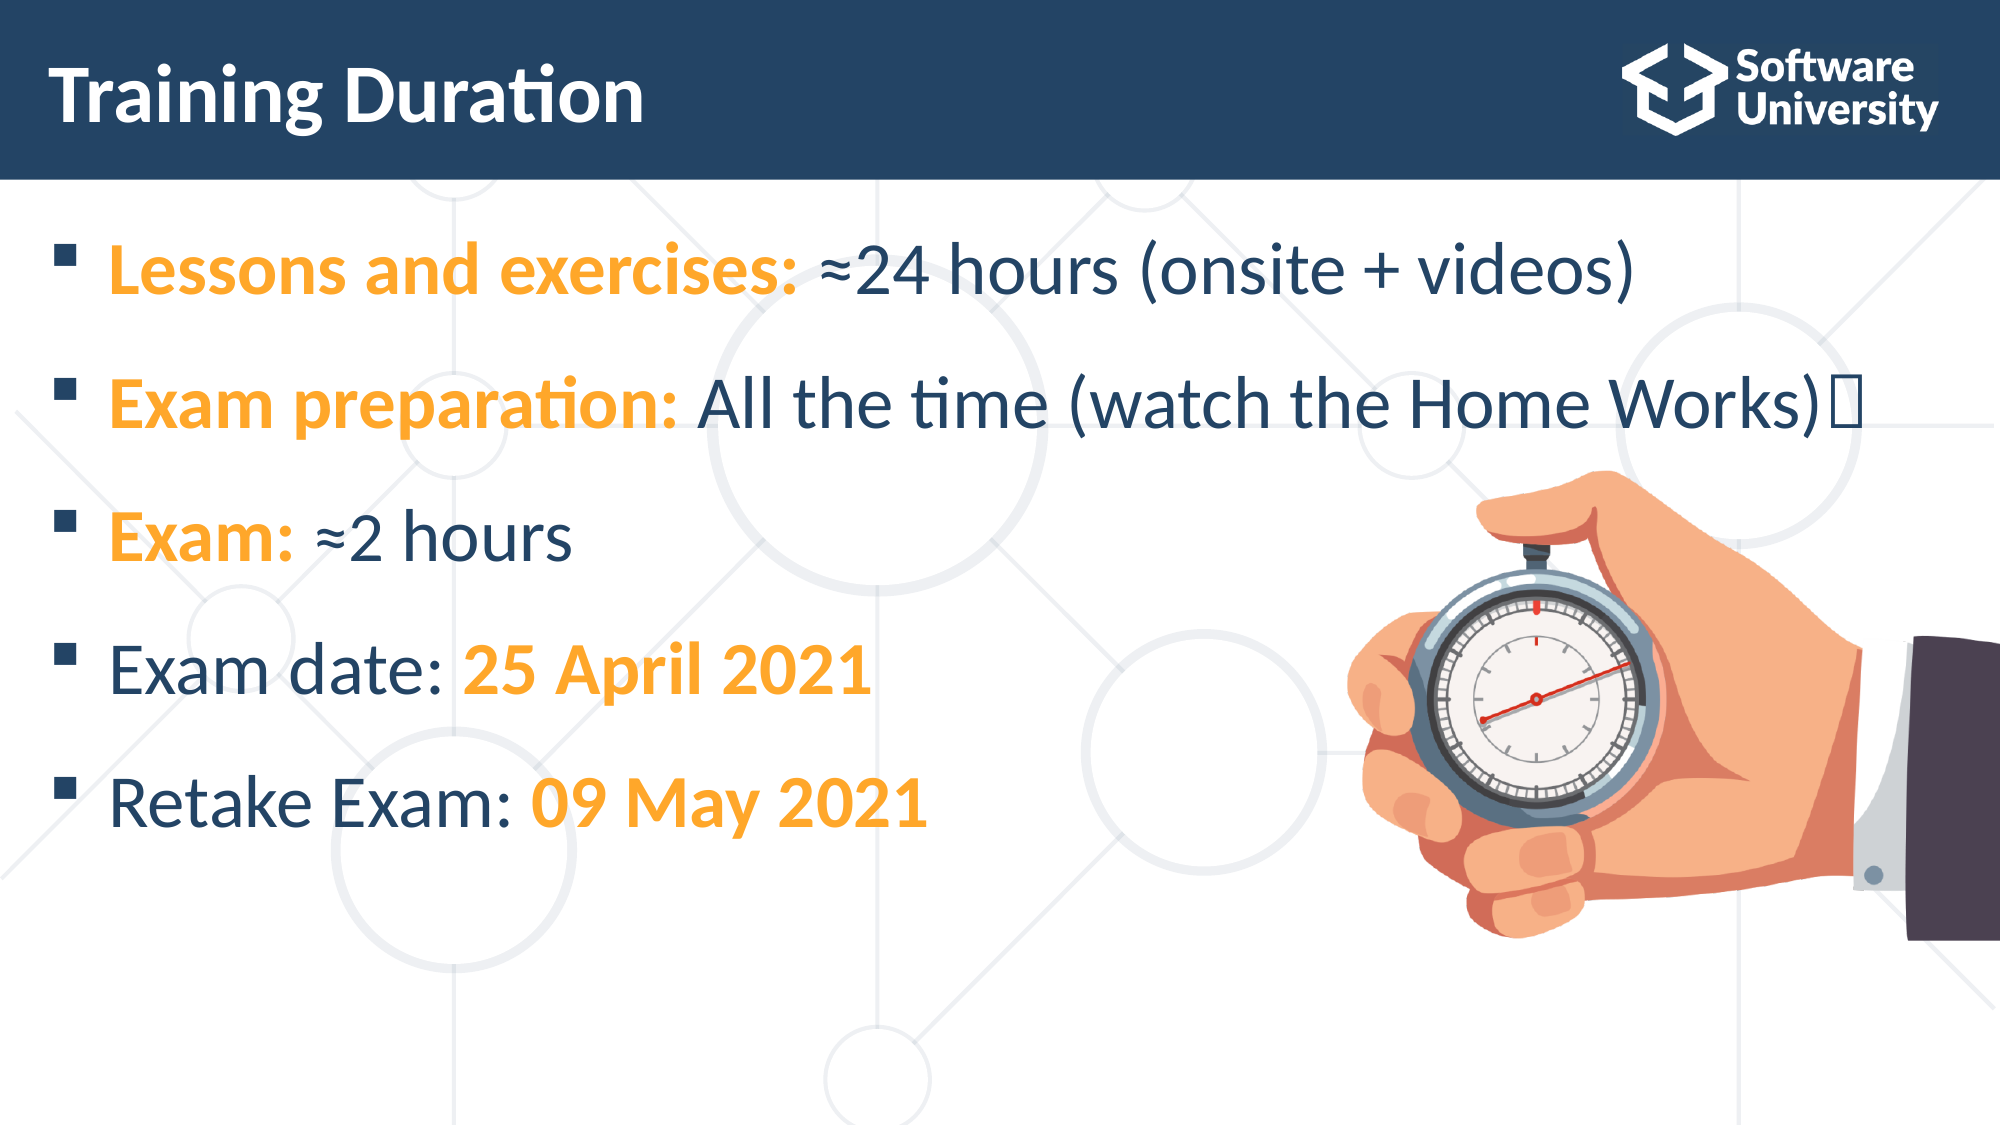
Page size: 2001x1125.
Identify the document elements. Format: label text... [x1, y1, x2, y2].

picture [1312, 349, 2000, 1038]
list Lessons and exercises: ≈24 hours (onsite + videos) Exam preparation: All the time (watch the Home Works) Exam: ≈2 hours Exam date: 25 April 2021 Retake Exam: 09 May 2021 [31, 196, 1970, 1050]
title Training Duration [31, 16, 1968, 162]
